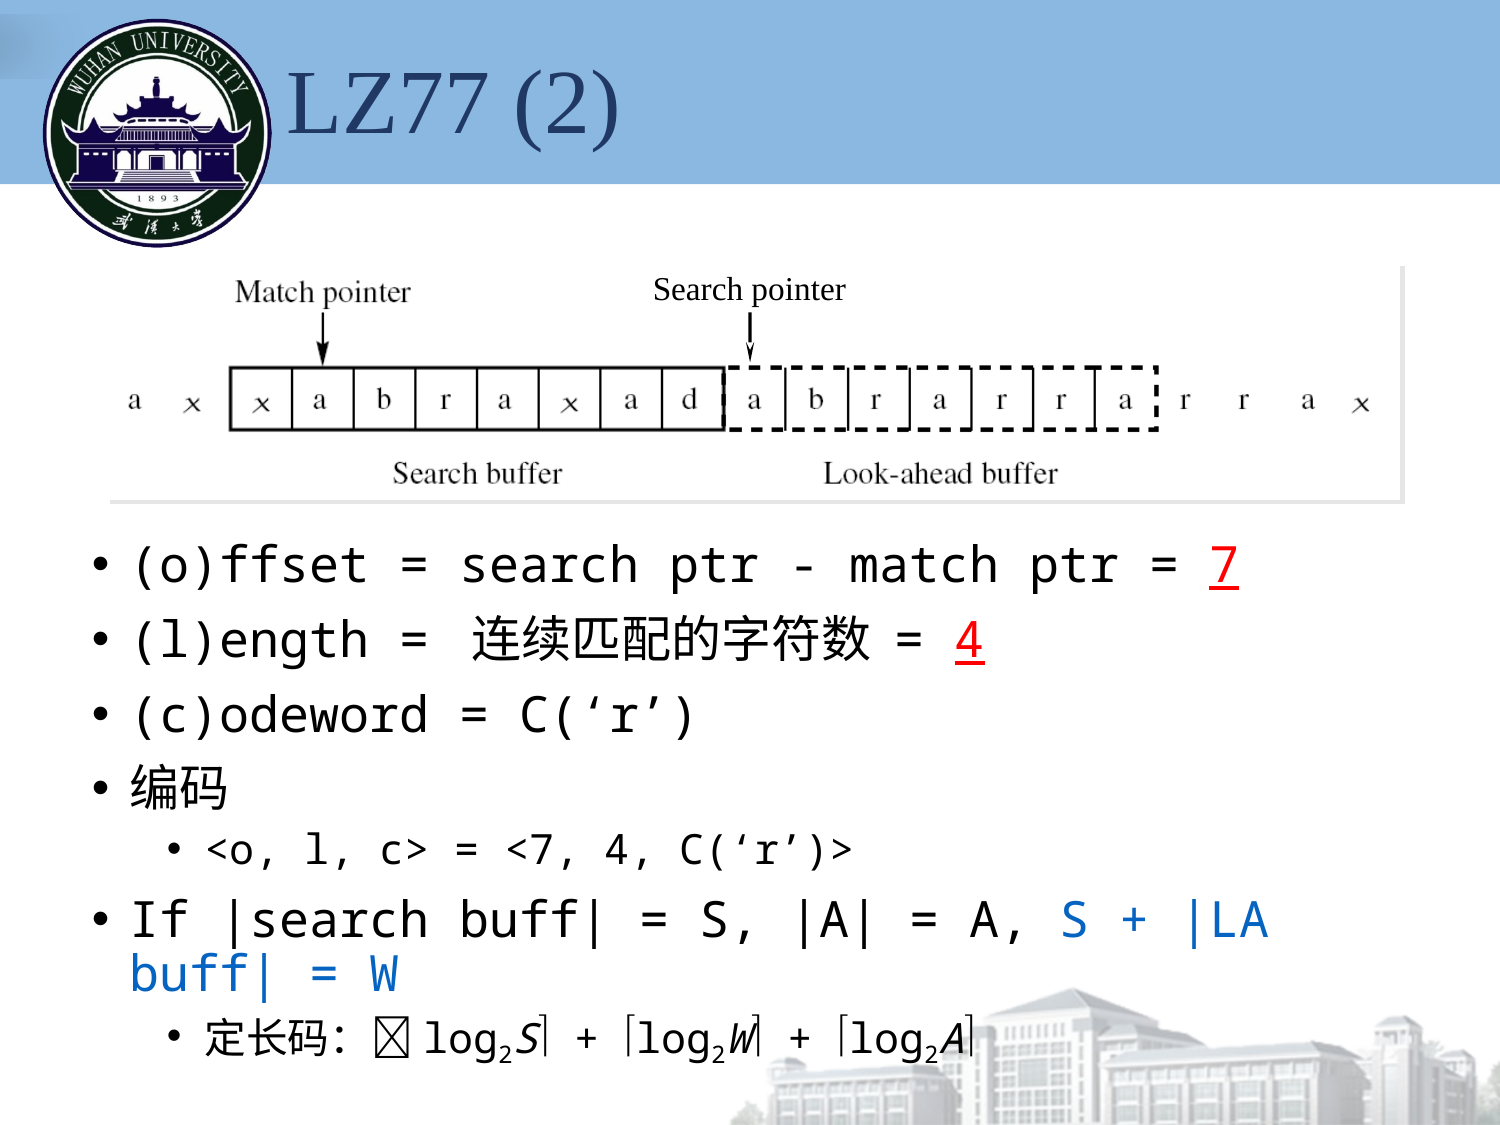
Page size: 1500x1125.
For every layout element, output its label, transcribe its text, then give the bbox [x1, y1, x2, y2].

picture [106, 262, 1400, 500]
picture [728, 986, 1500, 1125]
picture [42, 18, 271, 248]
title LZ77 (2) [271, 45, 1500, 163]
list (o)ffset = search ptr - match ptr = 7 (l)ength = 连续匹配的字符数 = 4 (c)odeword = C(‘r’) 编码 <o, l, c> = <7, 4, C(‘r’)> If |search buff| = S, |A| = A, S + |LA buff| = W 定长码：log2S + log2W + log2A [76, 531, 1427, 1025]
